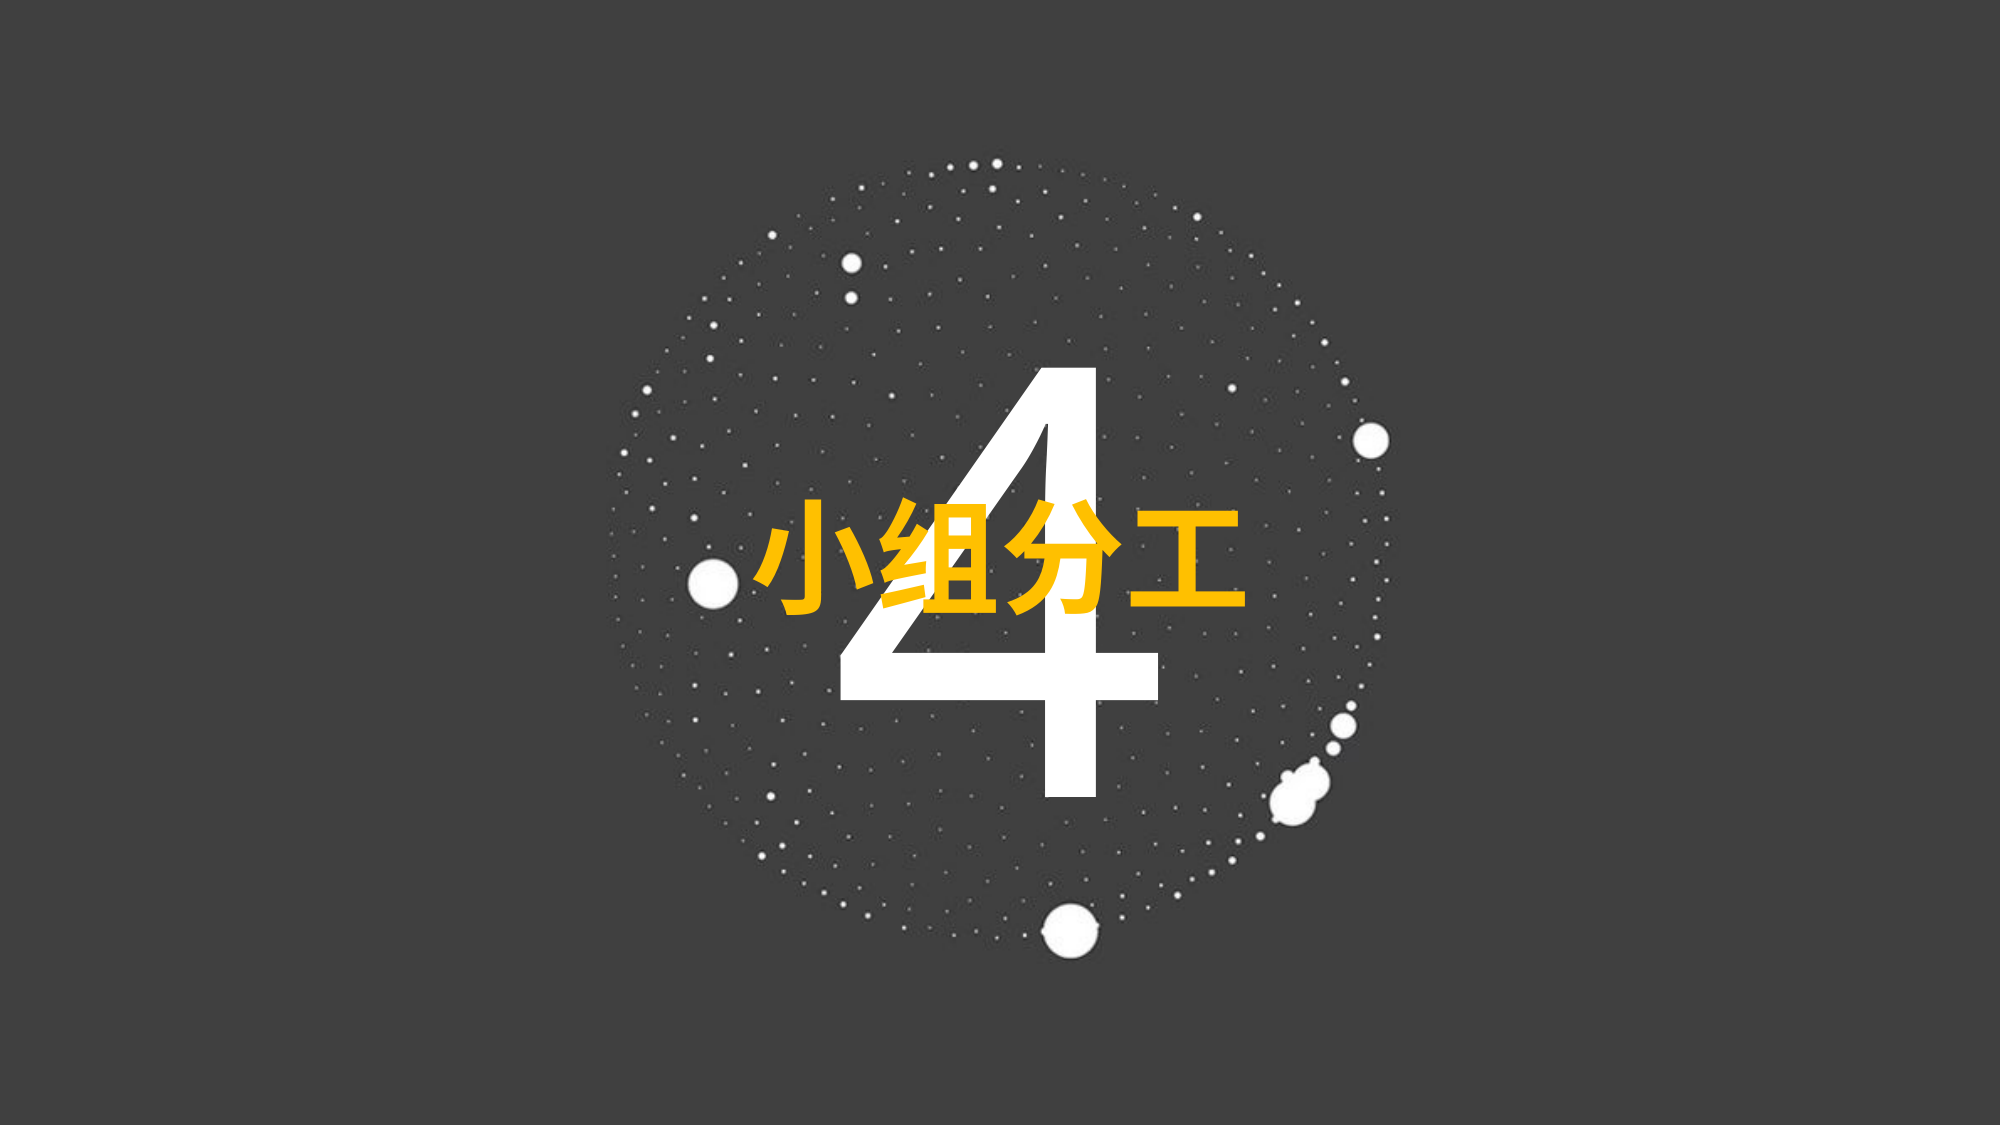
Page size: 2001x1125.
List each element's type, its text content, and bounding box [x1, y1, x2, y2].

list 小组分工 [719, 488, 1281, 637]
text_box 4 [814, 637, 1186, 925]
text_box 4 [814, 192, 1186, 488]
picture [526, 88, 1474, 1037]
